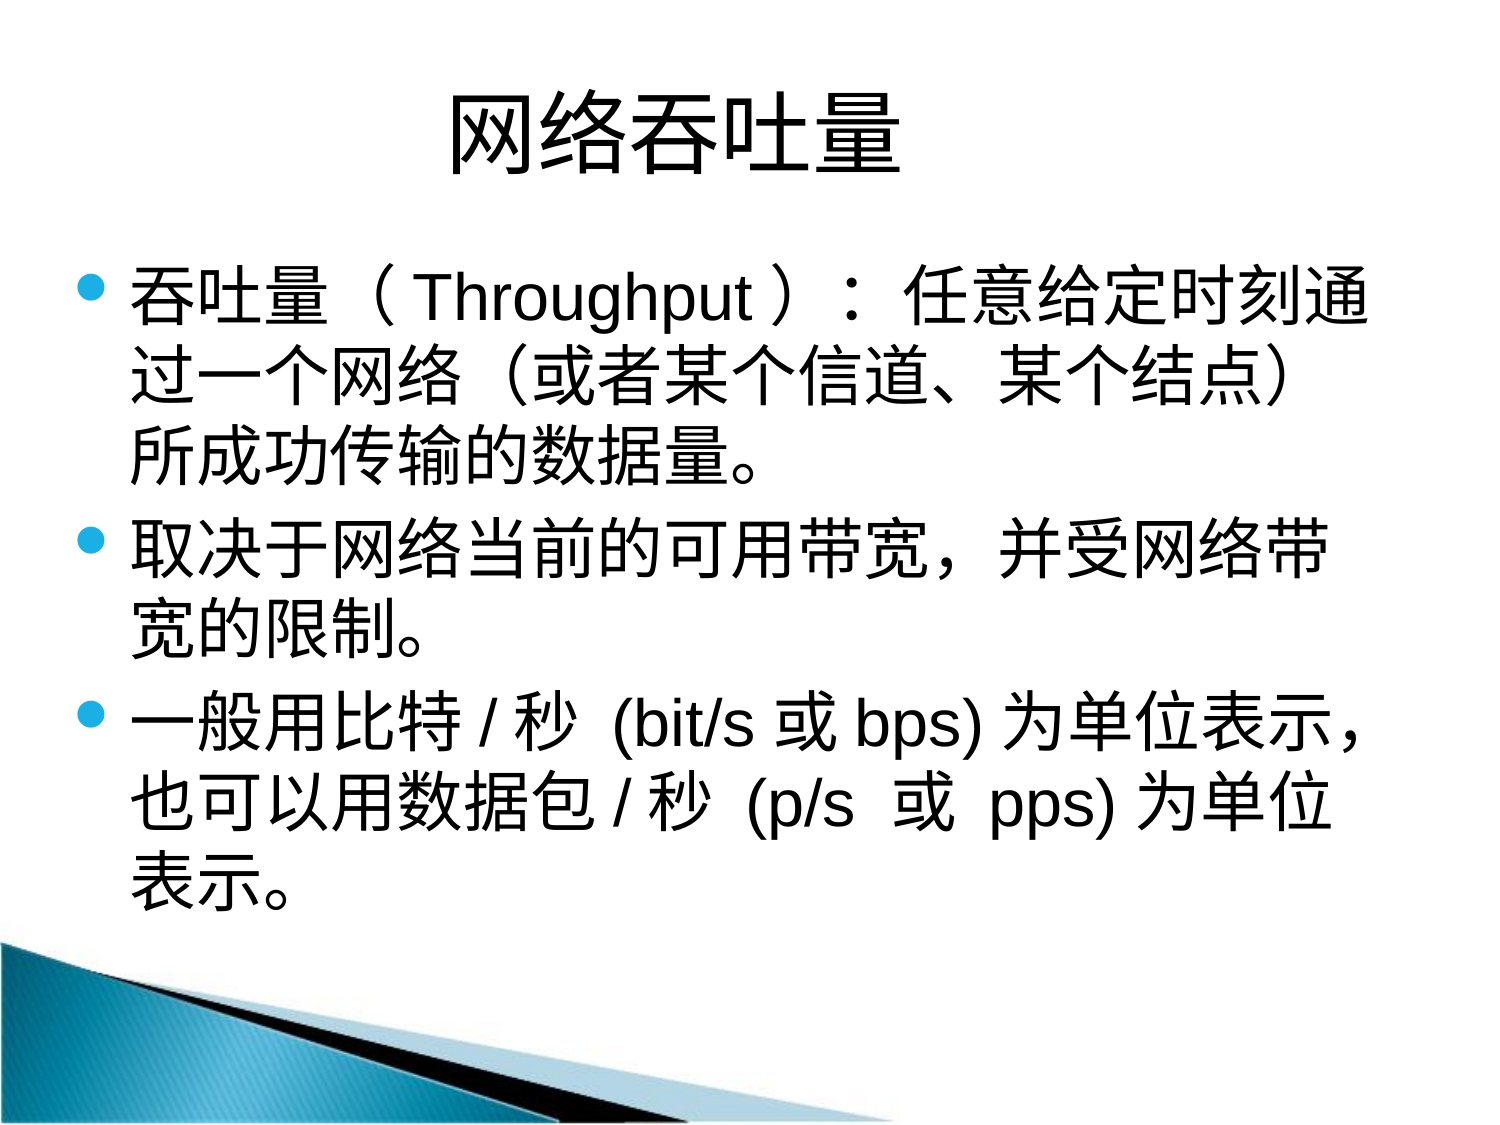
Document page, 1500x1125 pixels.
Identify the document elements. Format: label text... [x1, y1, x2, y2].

title 网络吞吐量 [0, 37, 1351, 226]
list 吞吐量（Throughput）：任意给定时刻通过一个网络（或者某个信道、某个结点）所成功传输的数据量。 取决于网络当前的可用带宽，并受网络带宽的限制。 一般用比特/秒 (bit/s或bps)为单位表示，也可以用数据包/秒 (p/s 或 pps)为单位表示。 [58, 245, 1409, 989]
picture [0, 823, 914, 1125]
